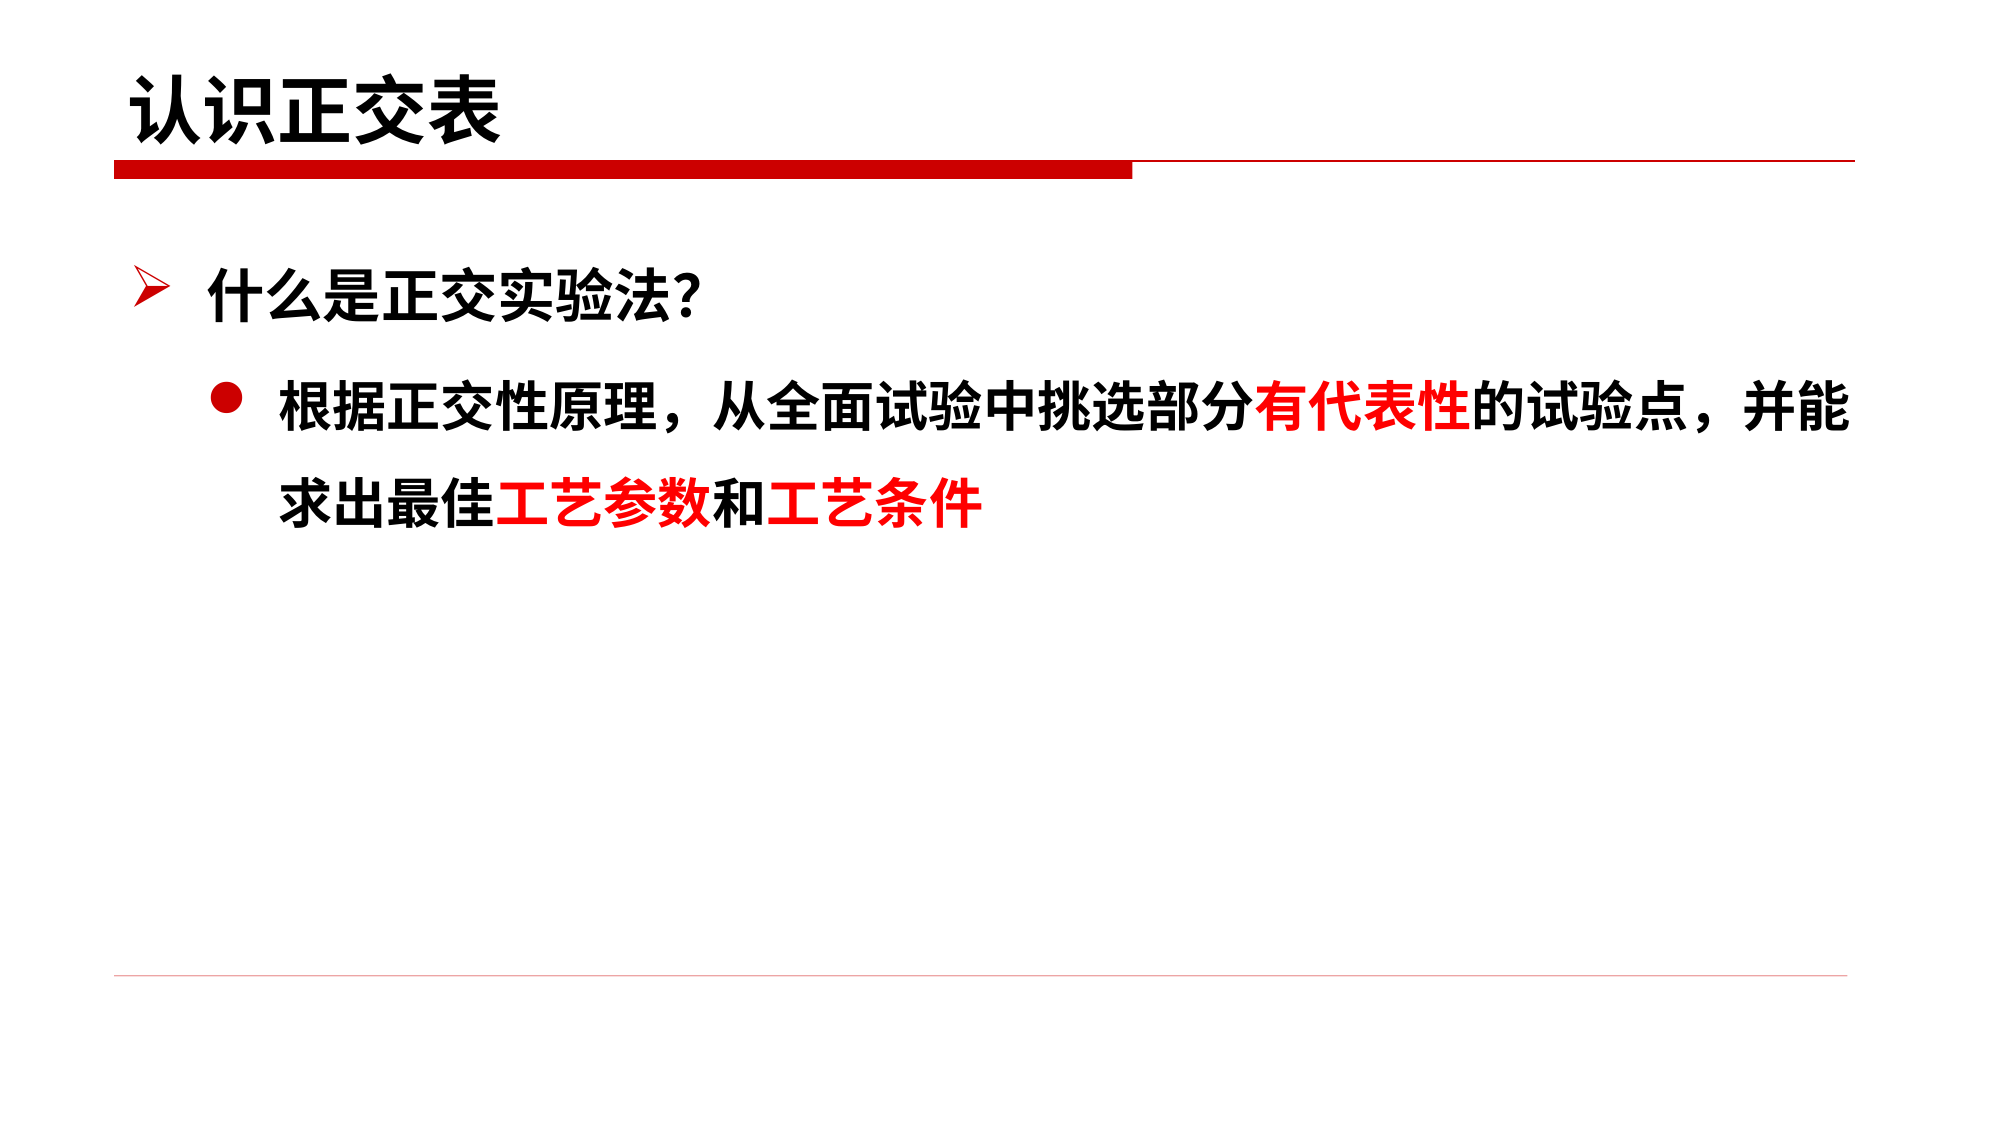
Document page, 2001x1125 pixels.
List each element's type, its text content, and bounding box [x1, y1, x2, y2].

title 认识正交表 [112, 42, 1863, 161]
list 什么是正交实验法？ 根据正交性原理，从全面试验中挑选部分有代表性的试验点，并能求出最佳工艺参数和工艺条件 [114, 216, 1875, 917]
